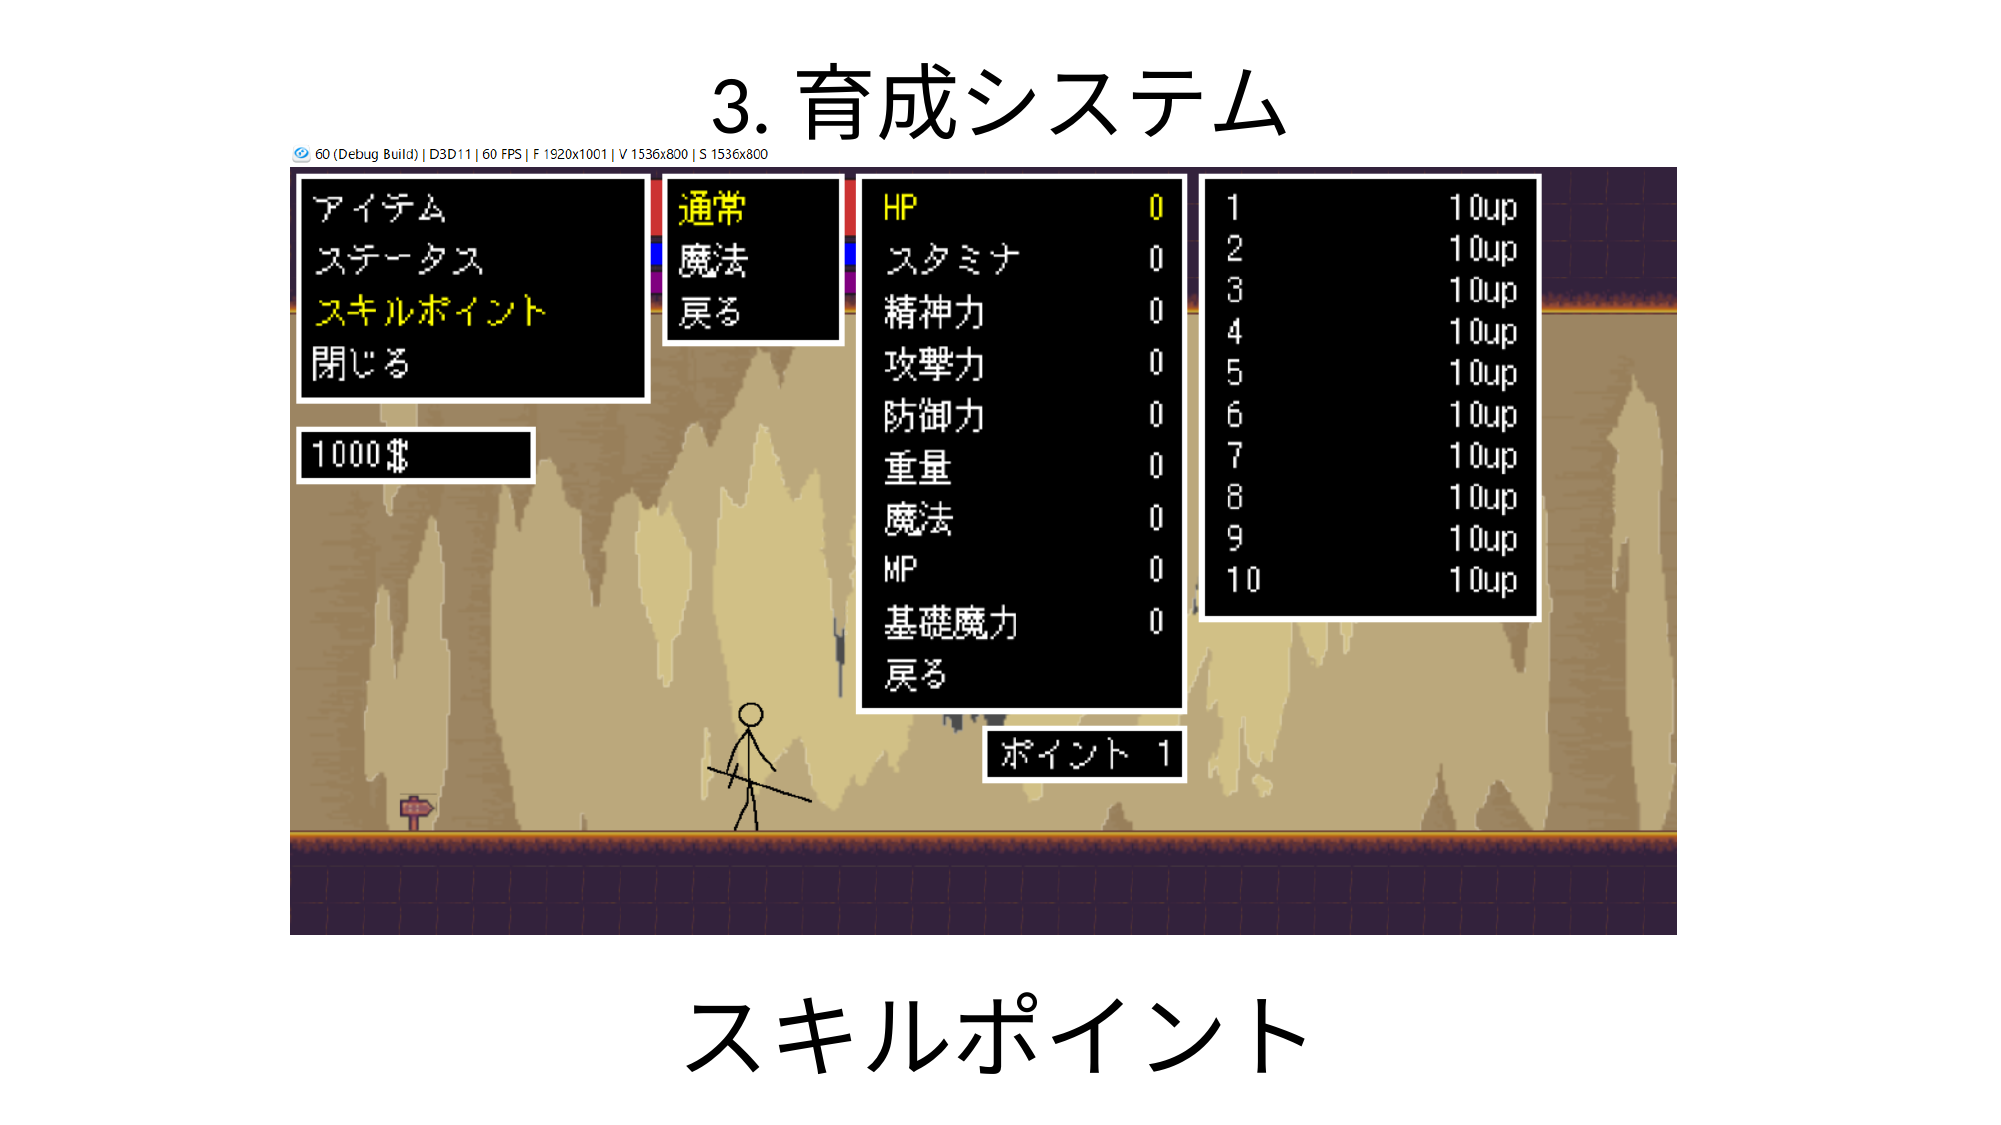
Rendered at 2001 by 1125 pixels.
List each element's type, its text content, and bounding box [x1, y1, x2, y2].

text_box 3.育成システム [448, 42, 1554, 140]
picture [290, 140, 1677, 935]
text_box スキルポイント [260, 971, 1738, 1097]
